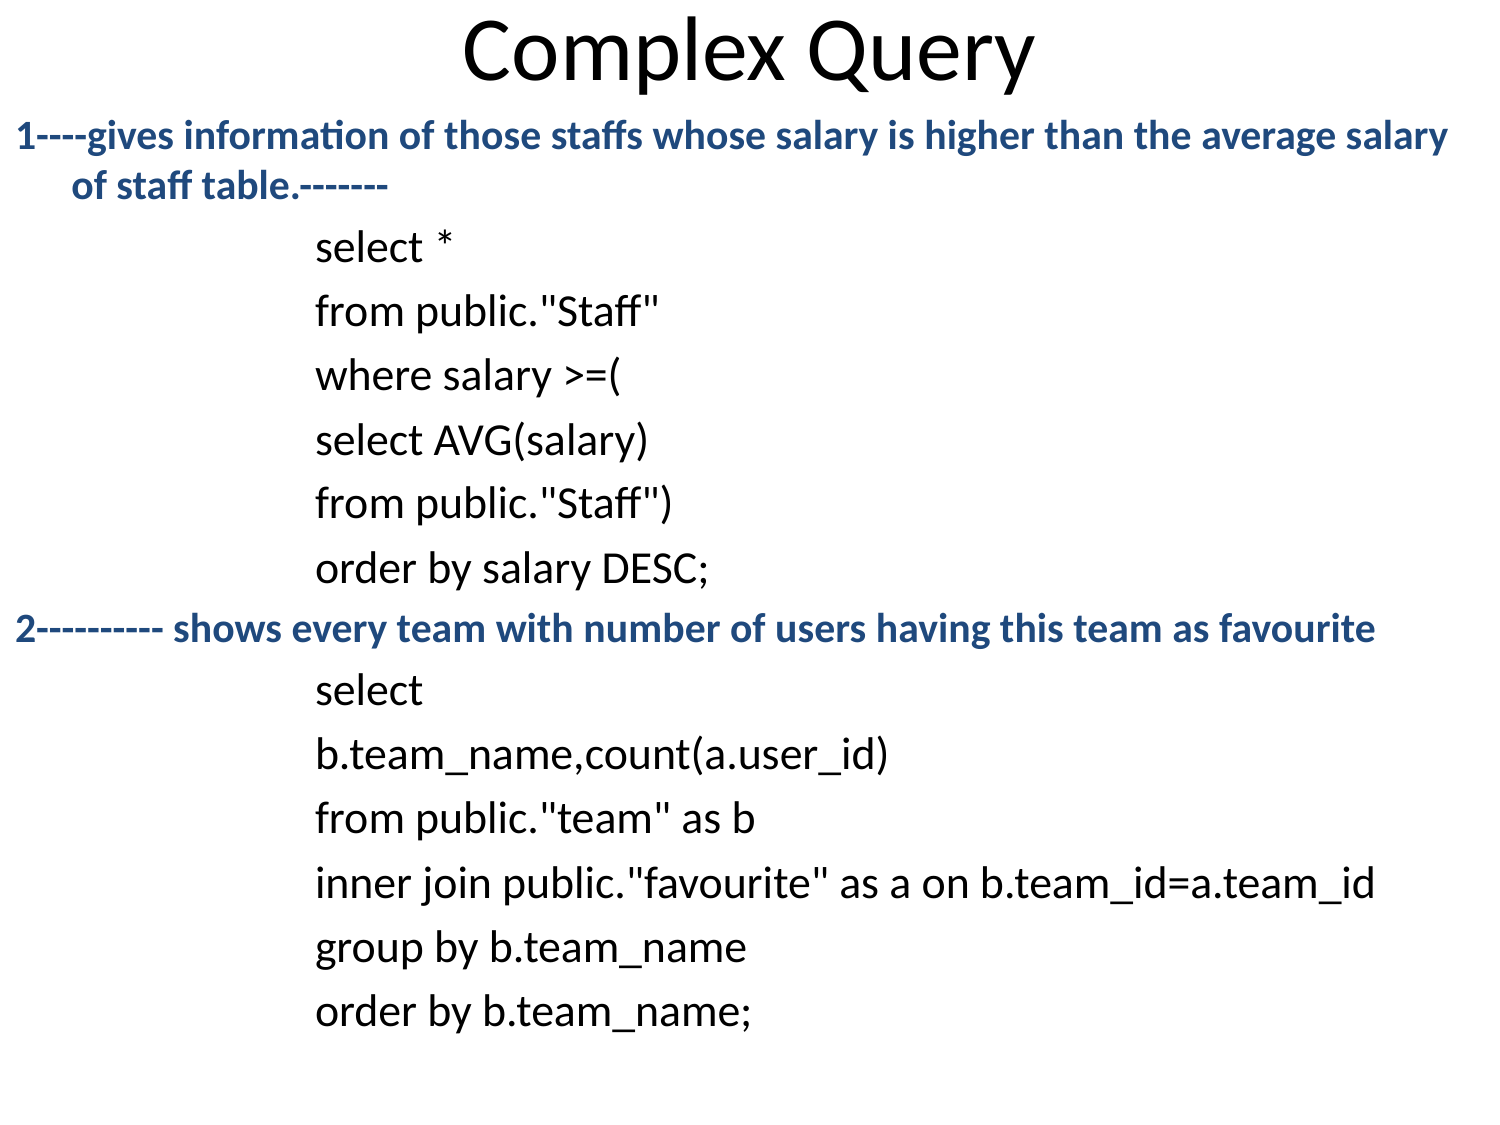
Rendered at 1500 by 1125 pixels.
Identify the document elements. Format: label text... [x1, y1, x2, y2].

list 1----gives information of those staffs whose salary is higher than the average salary of staff table.------- select * from public."Staff" where salary >=( select AVG(salary) from public."Staff") order by salary DESC; 2---------- shows every team with number of users having this team as favourite select b.team_name,count(a.user_id) from public."team" as b inner join public."favourite" as a on b.team_id=a.team_id group by b.team_name order by b.team_name; [0, 99, 1500, 1125]
title Complex Query [75, 0, 1425, 99]
